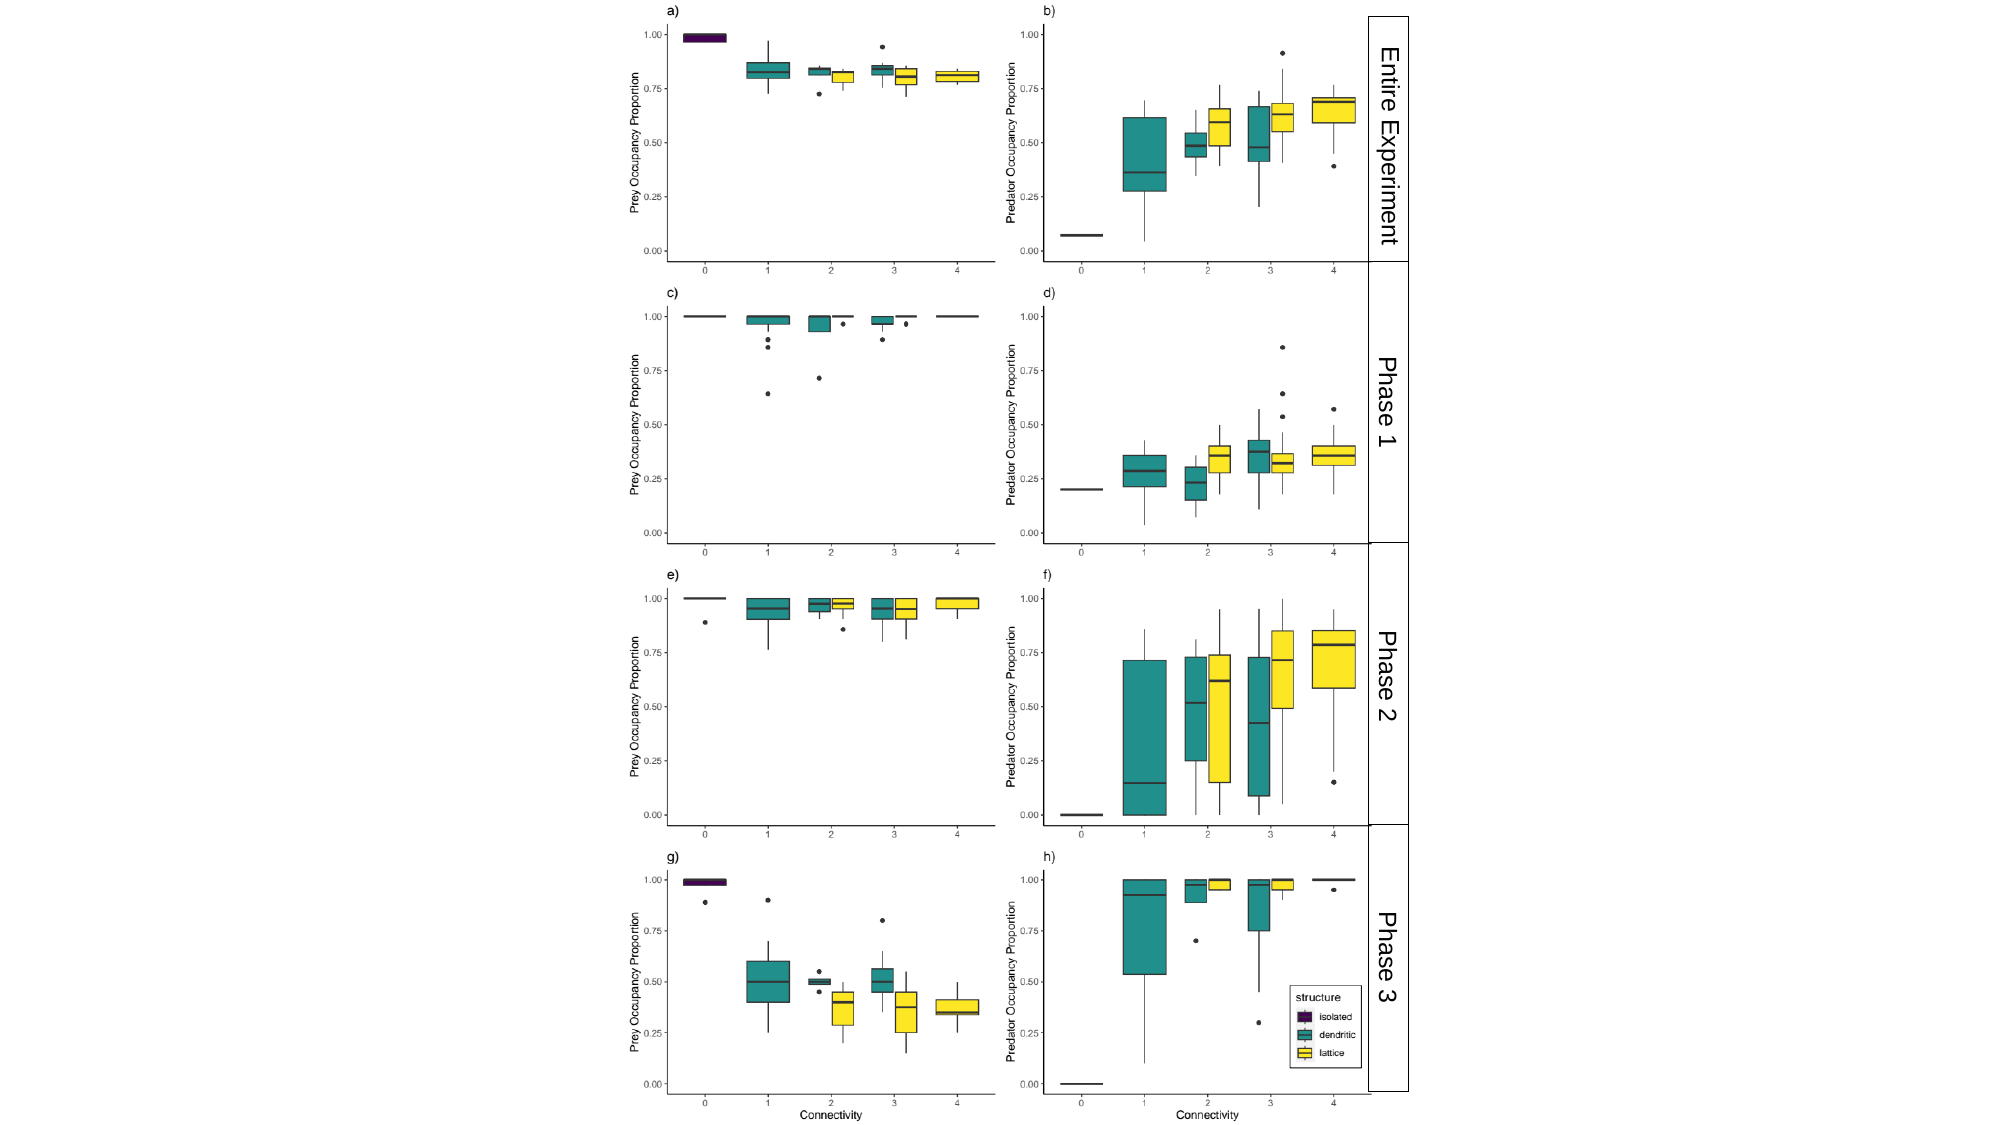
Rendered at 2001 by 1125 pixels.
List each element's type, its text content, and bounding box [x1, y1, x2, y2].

text_box Phase 2 [1375, 615, 1412, 738]
text_box [1375, 738, 1409, 824]
text_box [1375, 825, 1409, 896]
text_box Phase 1 [1375, 341, 1412, 464]
text_box [1375, 262, 1409, 341]
text_box Phase 3 [1375, 896, 1412, 1019]
picture [624, 0, 1375, 1125]
text_box [1375, 1019, 1409, 1092]
text_box Entire Experiment [1375, 31, 1415, 261]
text_box [1375, 543, 1409, 615]
text_box [1375, 16, 1409, 31]
text_box [1375, 464, 1409, 542]
